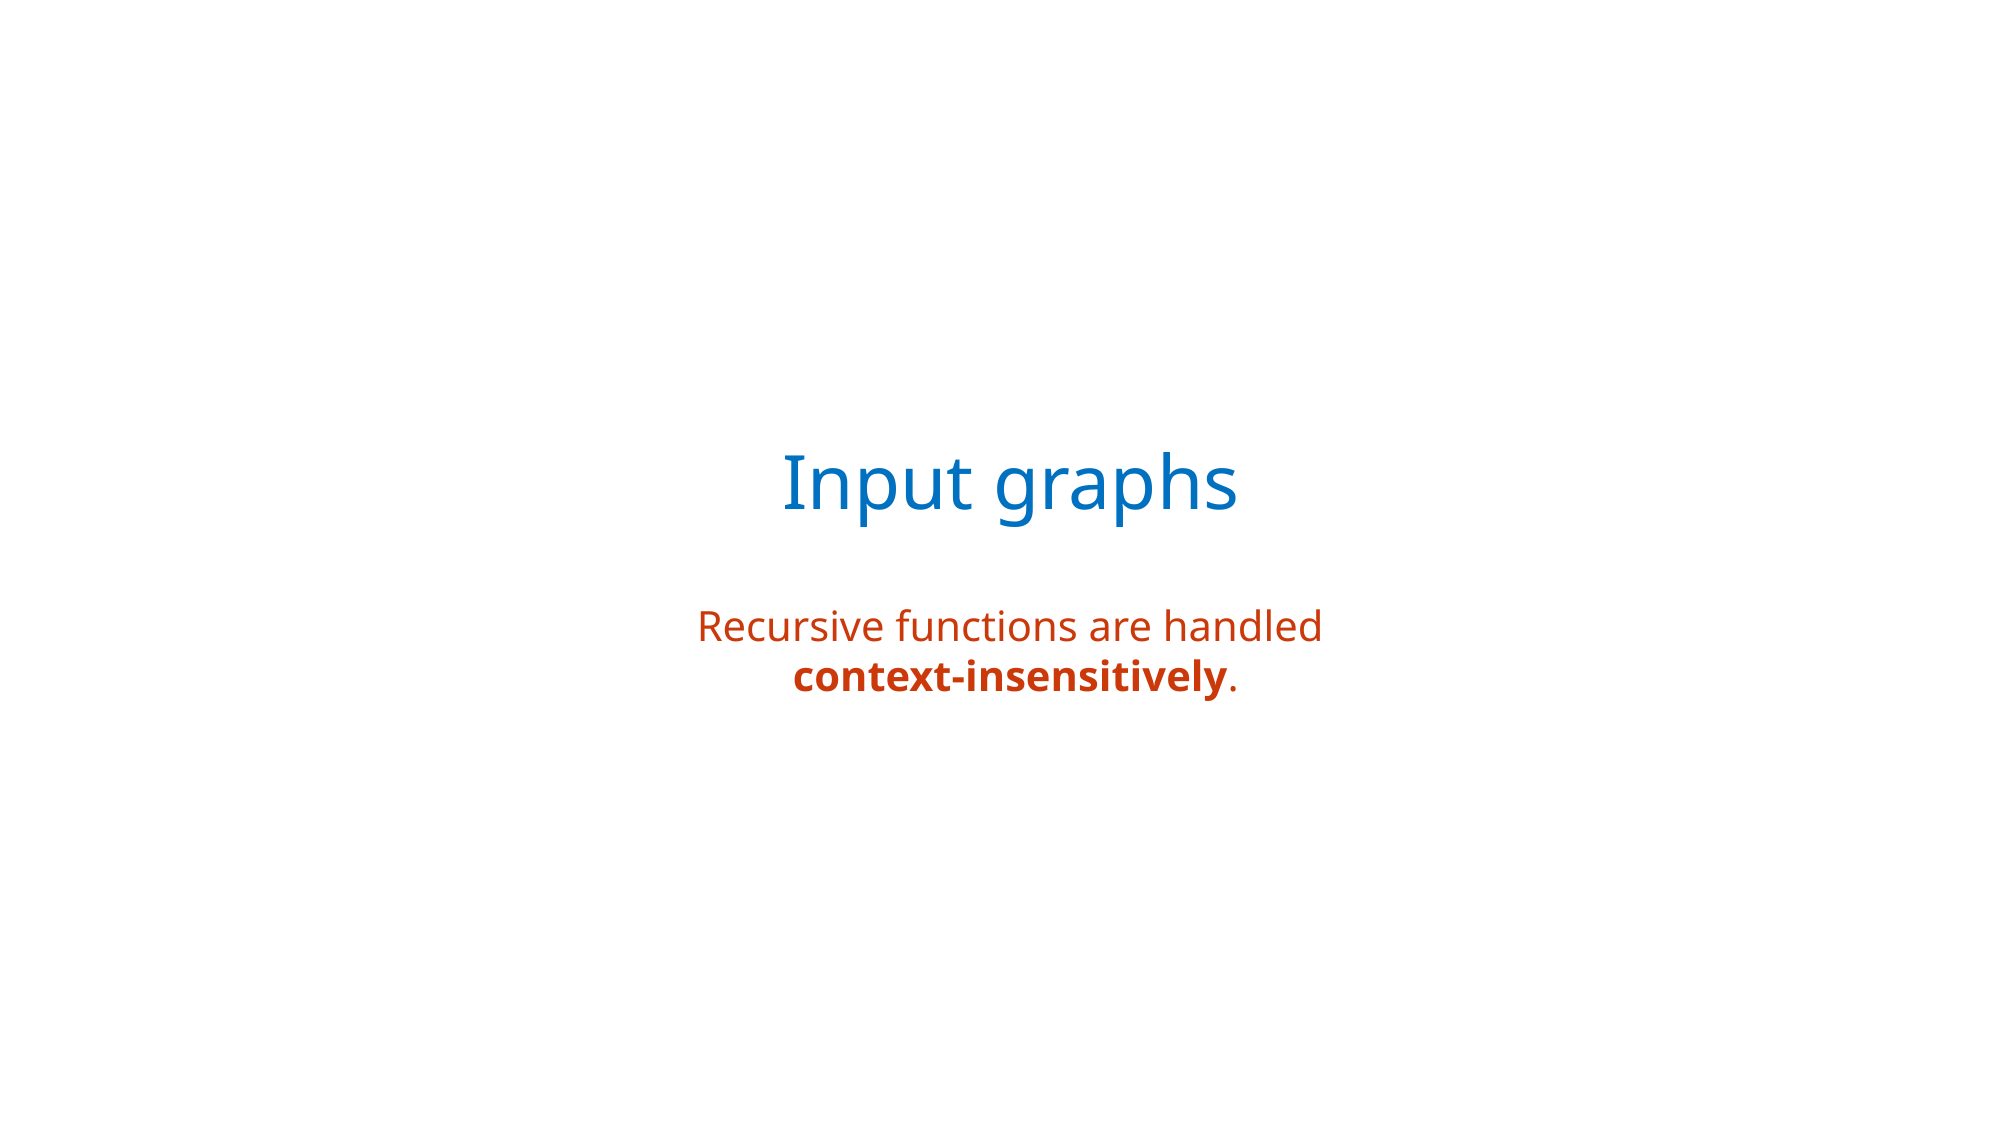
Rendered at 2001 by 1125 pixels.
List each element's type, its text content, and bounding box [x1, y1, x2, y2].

text_box Input graphs [207, 426, 1815, 532]
text_box Recursive functions are handled context-insensitively. [515, 592, 1516, 708]
